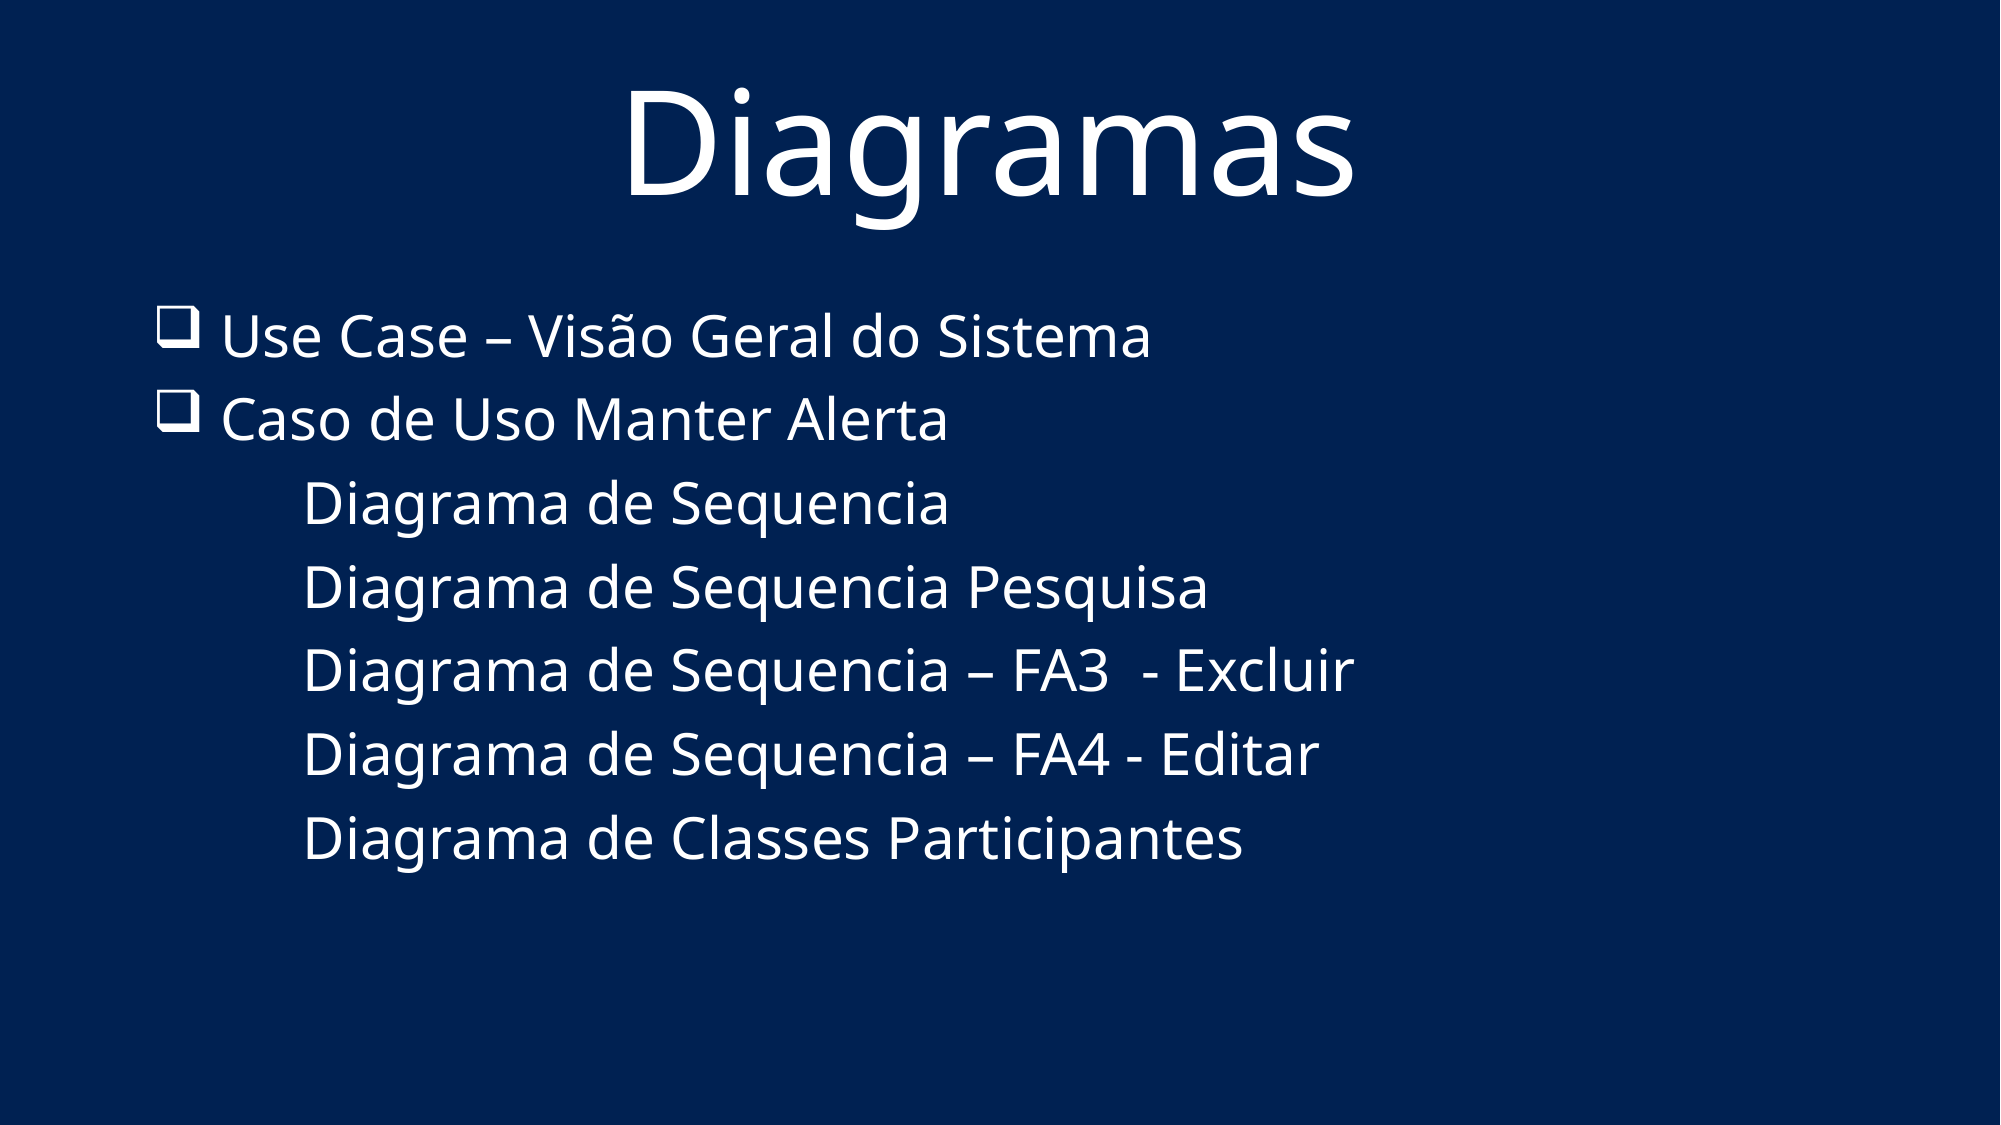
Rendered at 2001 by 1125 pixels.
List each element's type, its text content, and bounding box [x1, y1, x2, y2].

list Use Case – Visão Geral do Sistema Caso de Uso Manter Alerta Diagrama de Sequencia Diagrama de Sequencia Pesquisa Diagrama de Sequencia – FA3 - Excluir Diagrama de Sequencia – FA4 - Editar Diagrama de Classes Participantes [137, 299, 1863, 1014]
text_box Diagramas [602, 41, 1375, 232]
